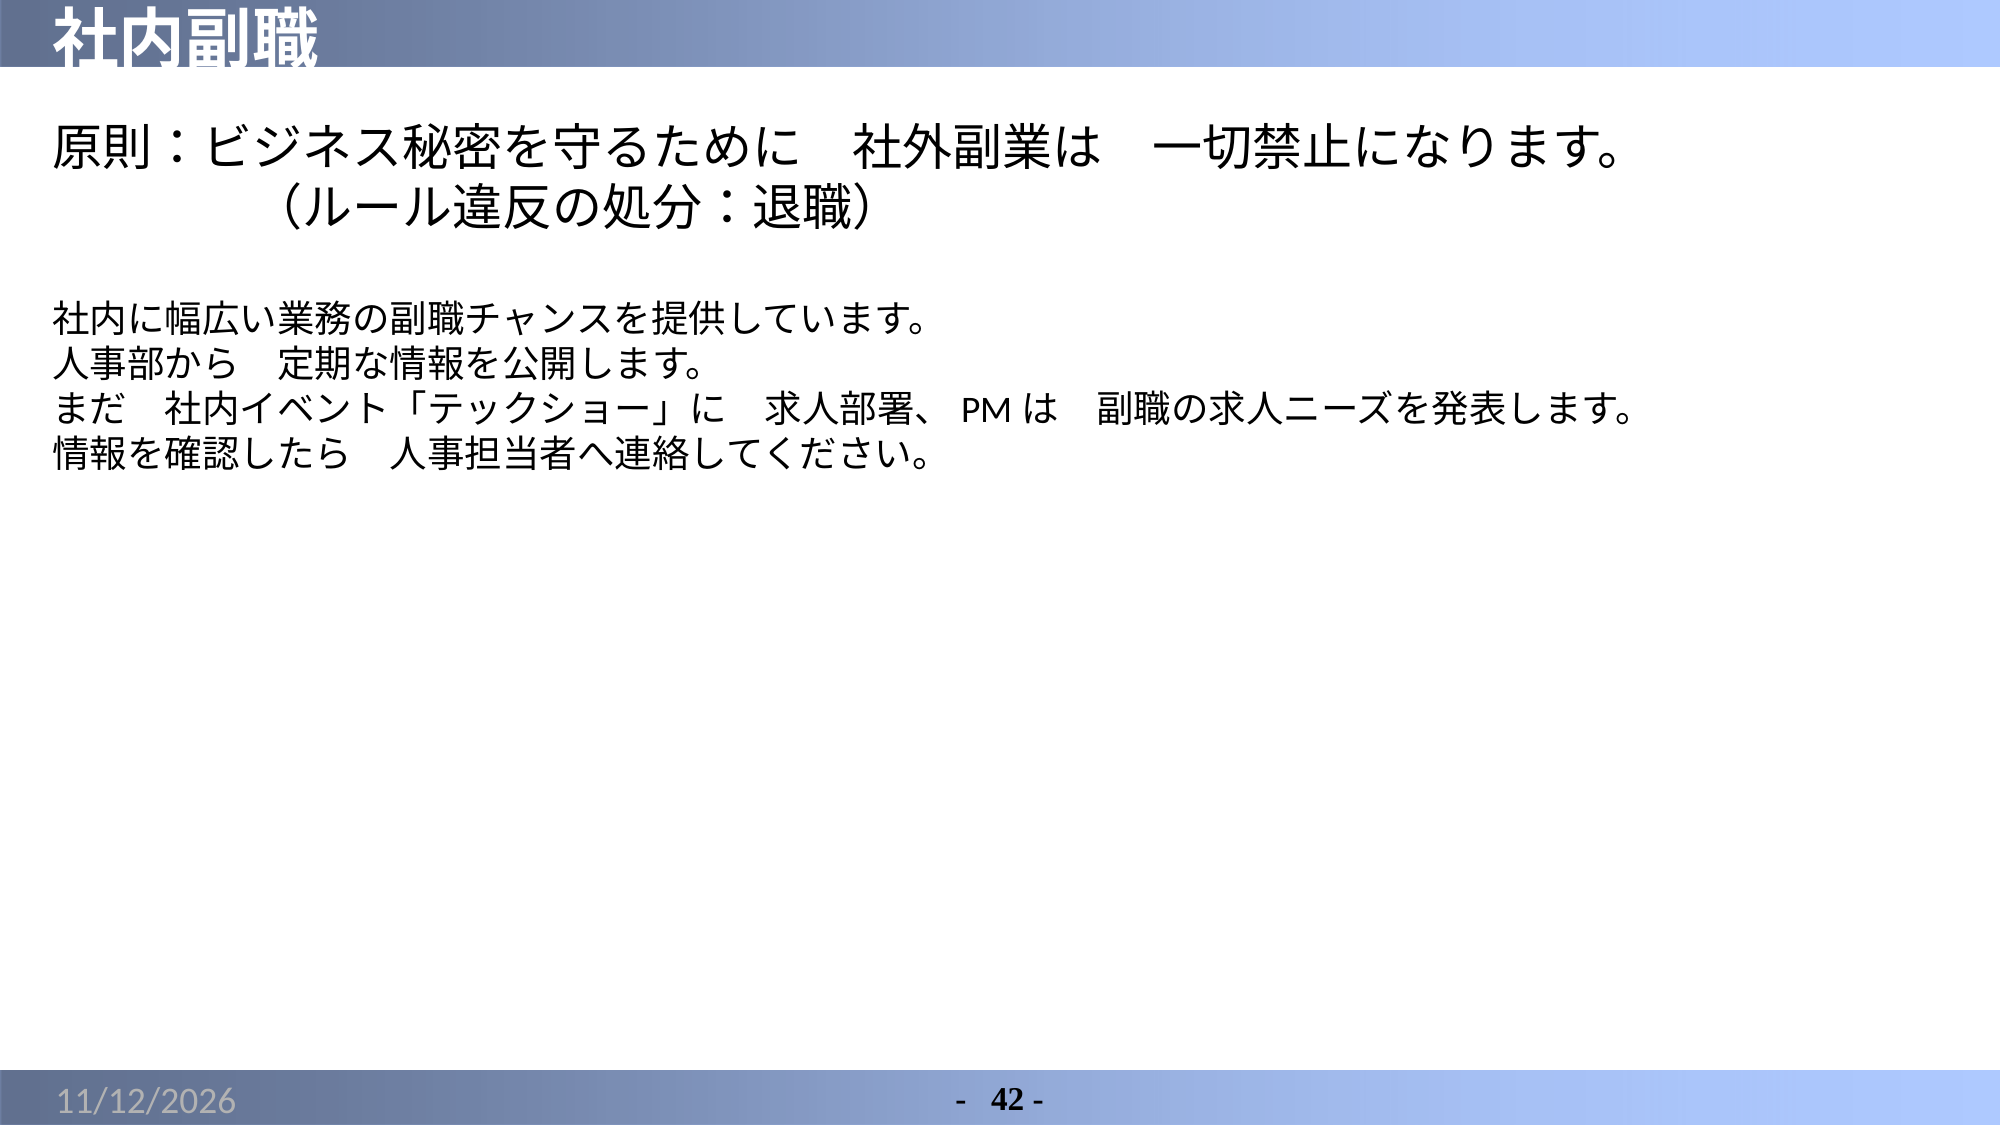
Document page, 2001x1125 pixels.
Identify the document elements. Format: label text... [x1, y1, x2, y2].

list 原則：ビジネス秘密を守るために 社外副業は 一切禁止になります。 （ルール違反の処分：退職） 社内に幅広い業務の副職チャンスを提供しています。 人事部から 定期な情報を公開します。 まだ 社内イベント「テックショー」に 求人部署、PMは 副職の求人ニーズを発表します。 情報を確認したら 人事担当者へ連絡してください。 [52, 115, 1946, 479]
title 社内副職 [52, 0, 1946, 78]
slide_number - 42 - [934, 1078, 1063, 1117]
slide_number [55, 1076, 516, 1122]
